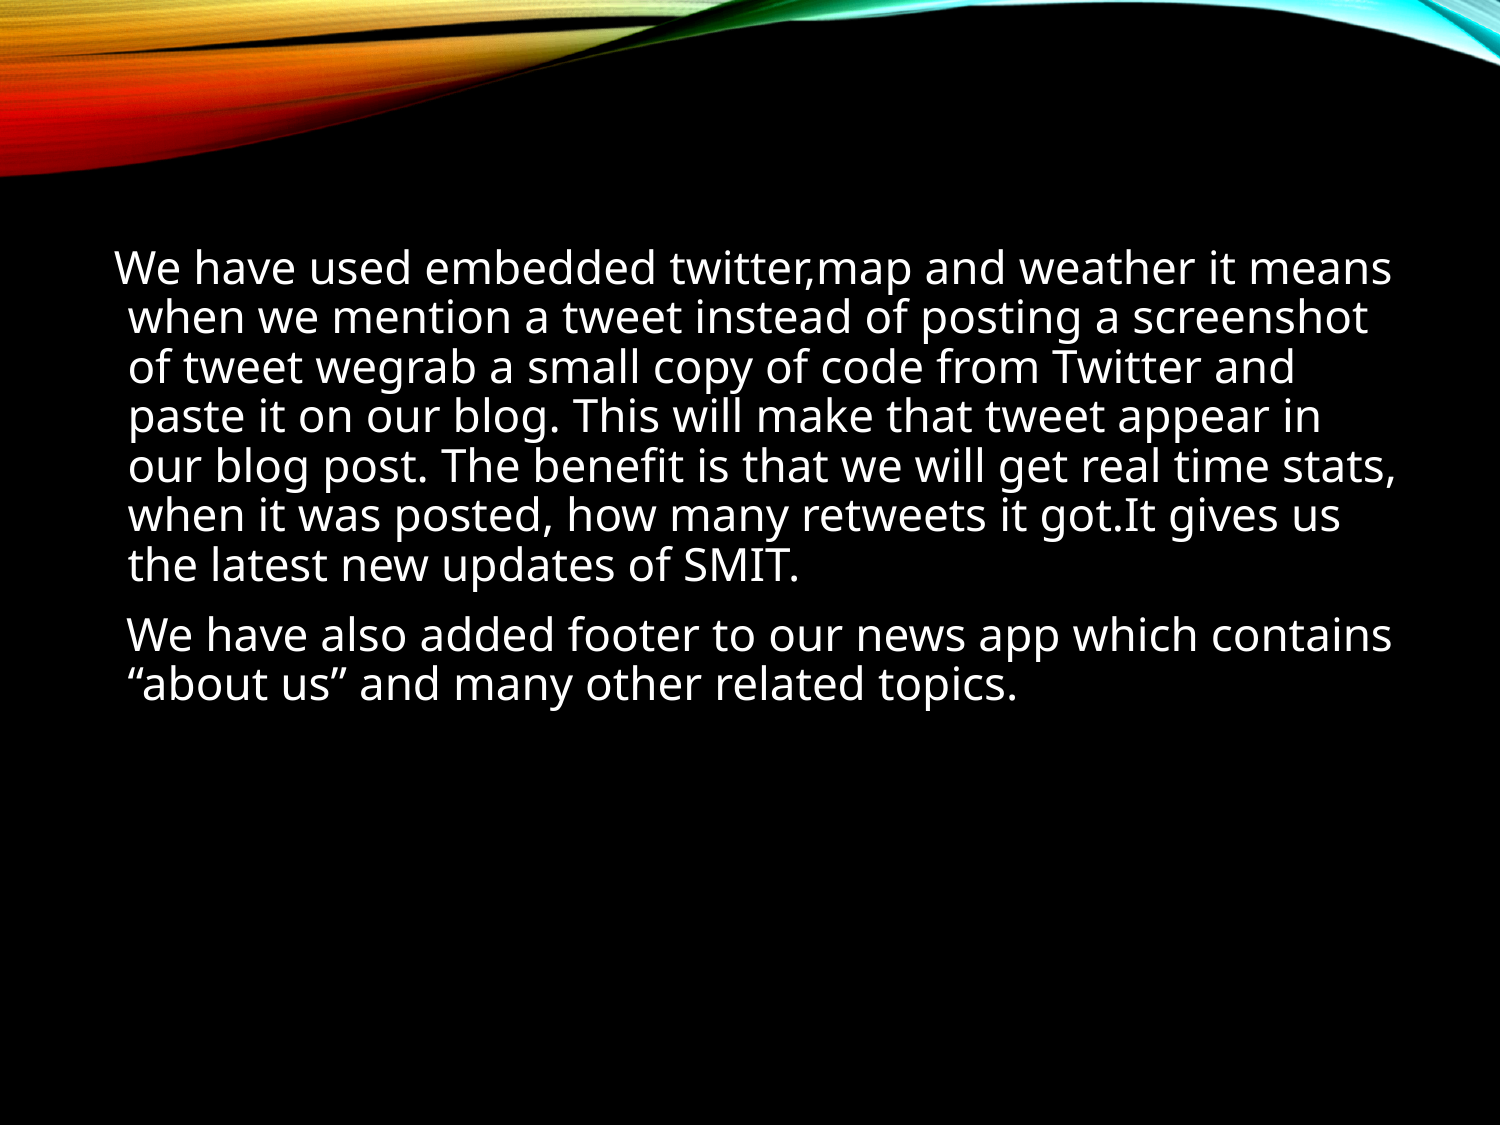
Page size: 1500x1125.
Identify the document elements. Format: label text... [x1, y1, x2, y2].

picture [0, 0, 1500, 178]
list We have used embedded twitter,map and weather it means when we mention a tweet instead of posting a screenshot of tweet wegrab a small copy of code from Twitter and paste it on our blog. This will make that tweet appear in our blog post. The benefit is that we will get real time stats, when it was posted, how many retweets it got.It gives us the latest new updates of SMIT. We have also added footer to our news app which contains “about us” and many other related topics. [75, 237, 1425, 863]
